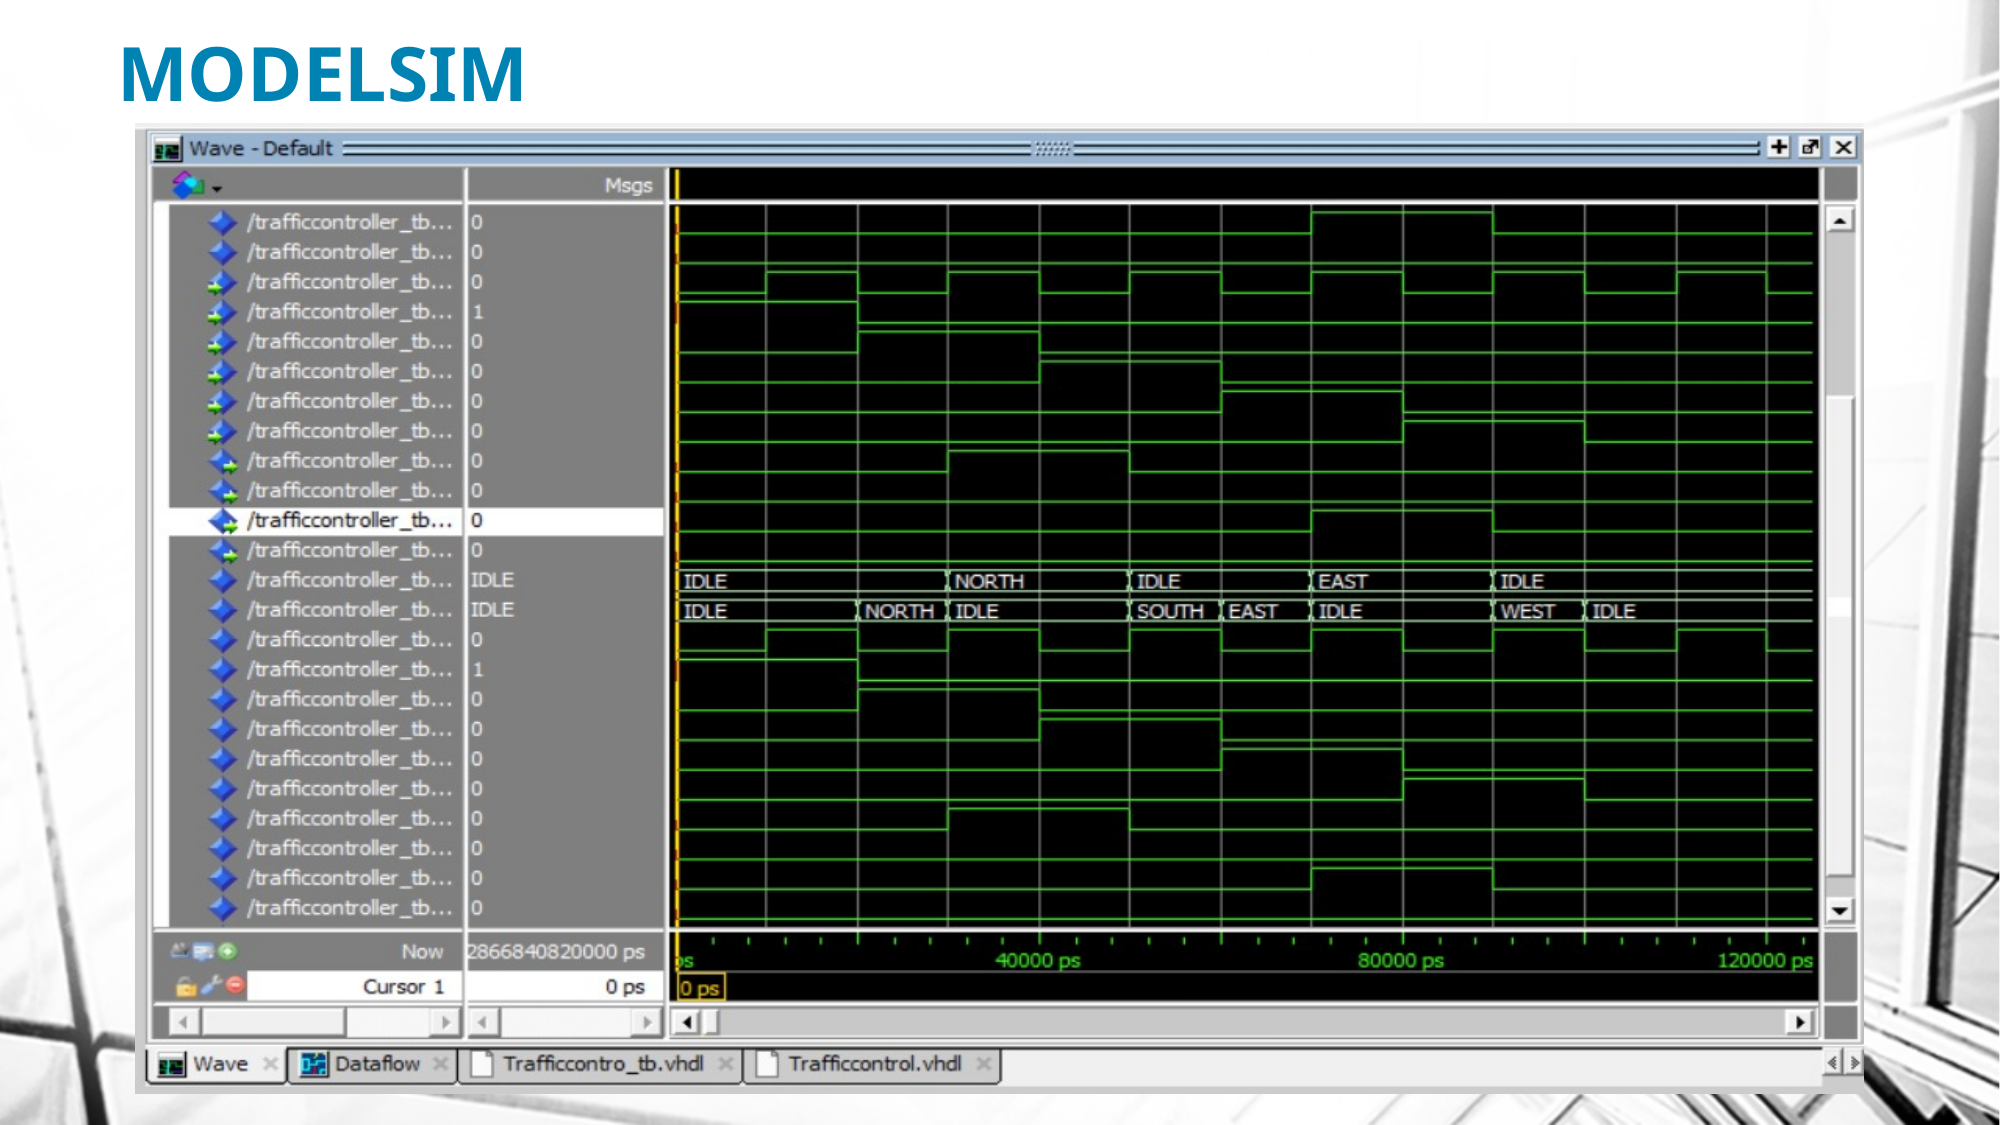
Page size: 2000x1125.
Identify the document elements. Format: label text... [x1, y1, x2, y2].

title MODELSIM [101, 0, 1527, 124]
picture [0, 0, 2000, 1125]
